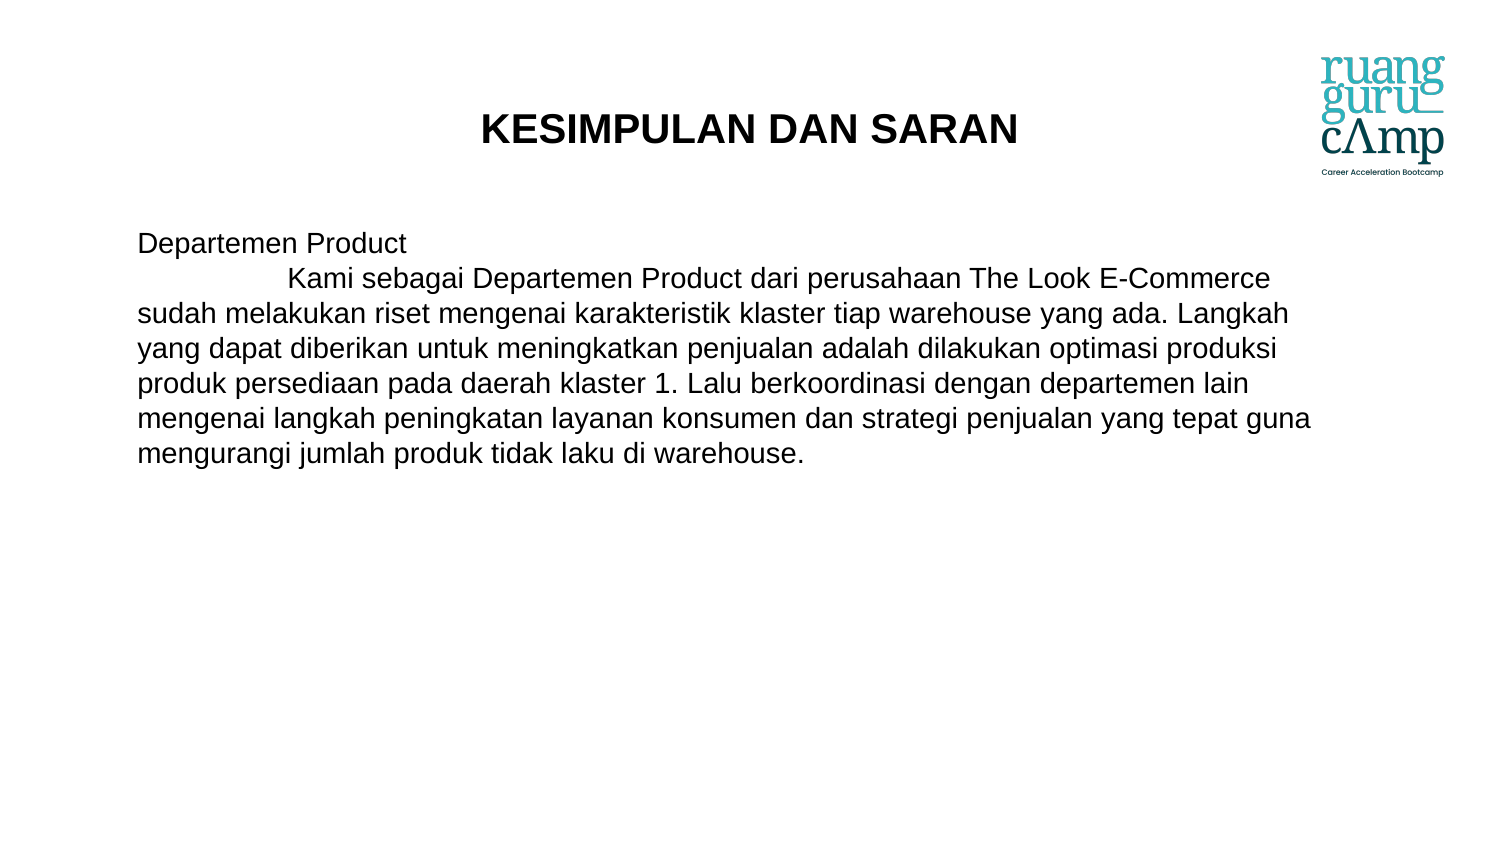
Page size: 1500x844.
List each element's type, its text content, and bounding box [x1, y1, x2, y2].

text_box KESIMPULAN DAN SARAN [363, 86, 1137, 167]
text_box Departemen Product Kami sebagai Departemen Product dari perusahaan The Look E-Commerce sudah melakukan riset mengenai karakteristik klaster tiap warehouse yang ada. Langkah yang dapat diberikan untuk meningkatkan penjualan adalah dilakukan optimasi produksi produk persediaan pada daerah klaster 1. Lalu berkoordinasi dengan departemen lain mengenai langkah peningkatan layanan konsumen dan strategi penjualan yang tepat guna mengurangi jumlah produk tidak laku di warehouse. [122, 209, 1330, 485]
picture [1319, 53, 1446, 180]
